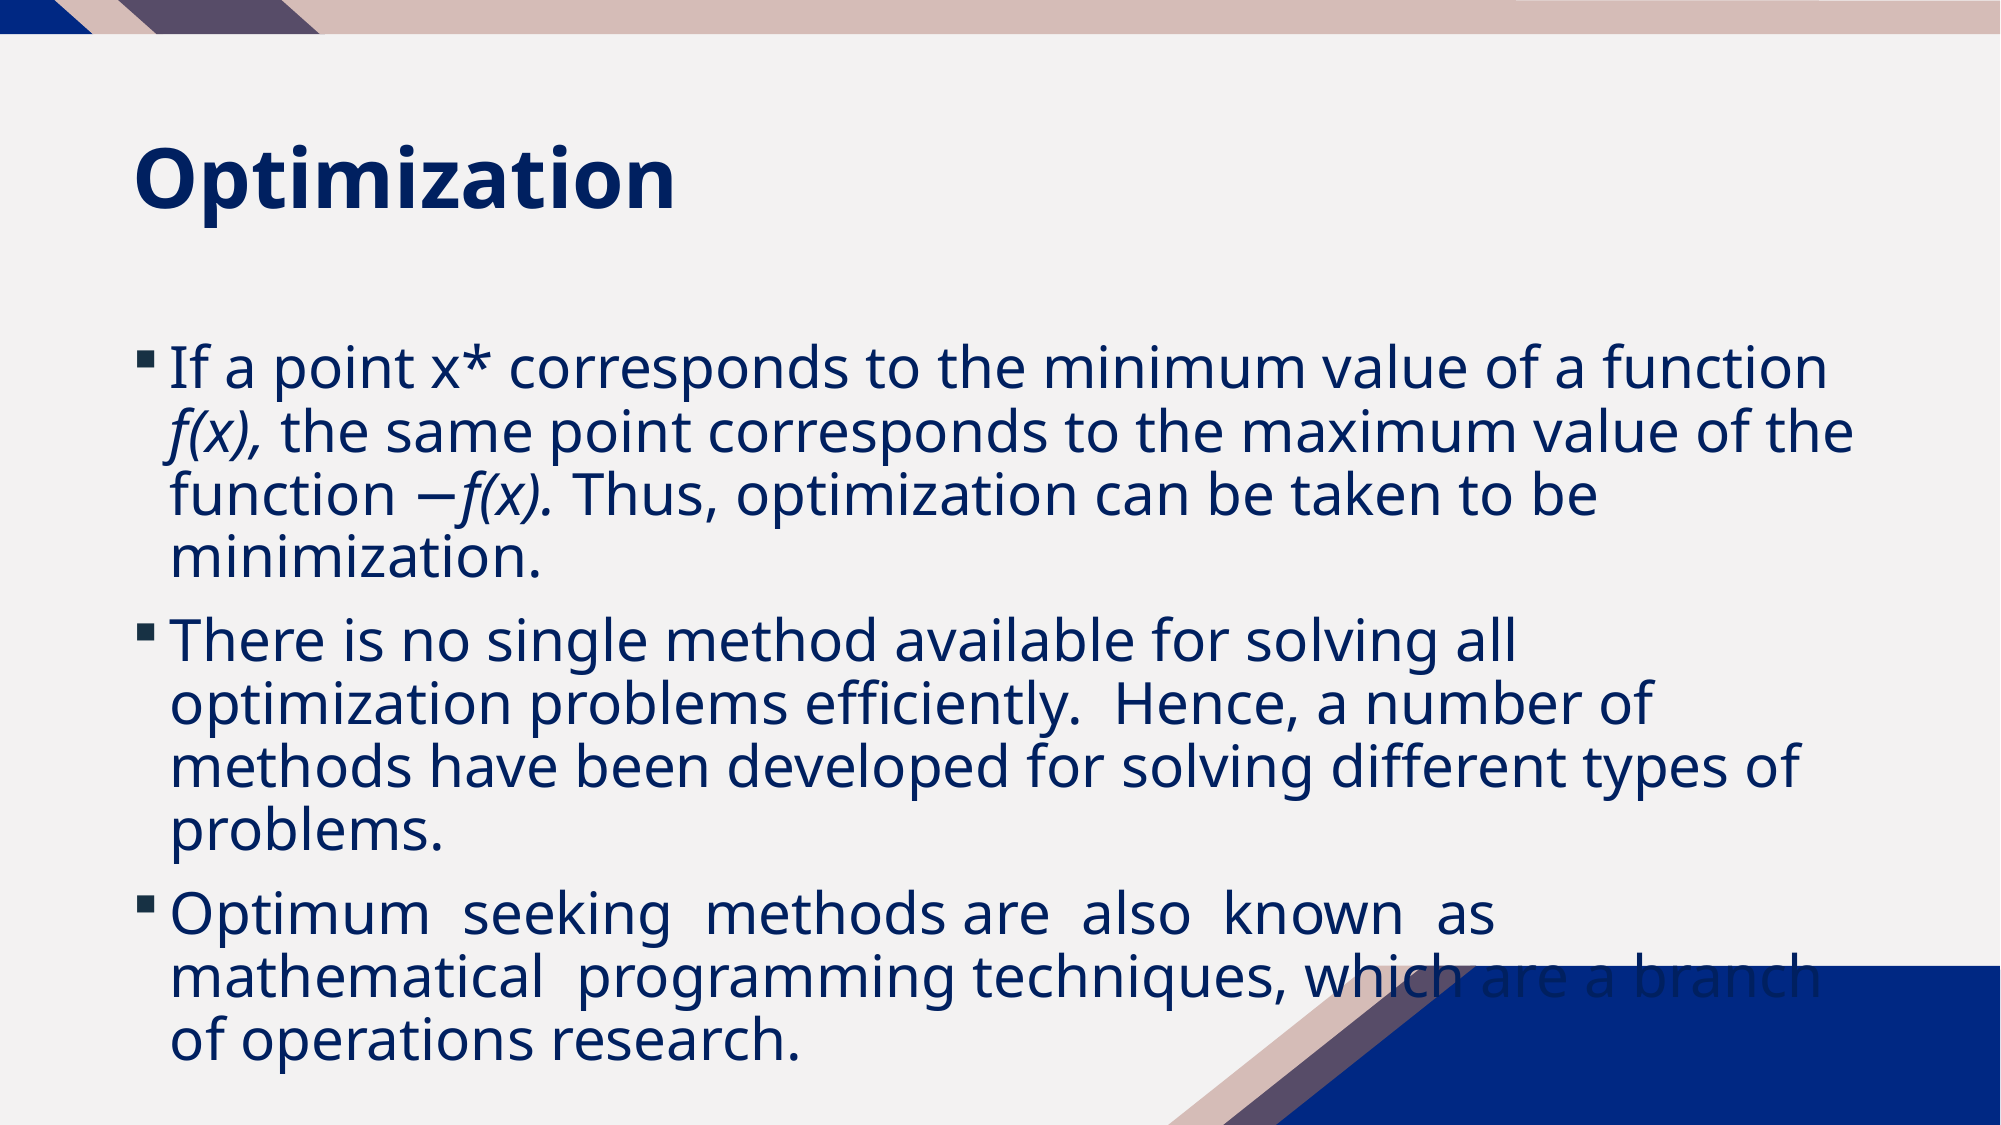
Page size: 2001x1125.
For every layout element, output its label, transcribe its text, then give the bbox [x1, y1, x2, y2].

list If a point x* corresponds to the minimum value of a function f(x), the same point corresponds to the maximum value of the function −f(x). Thus, optimization can be taken to be minimization. There is no single method available for solving all optimization problems efficiently. Hence, a number of methods have been developed for solving different types of problems. Optimum seeking methods are also known as mathematical programming techniques, which are a branch of operations research. [117, 331, 1885, 1027]
title Optimization [117, 73, 1885, 291]
